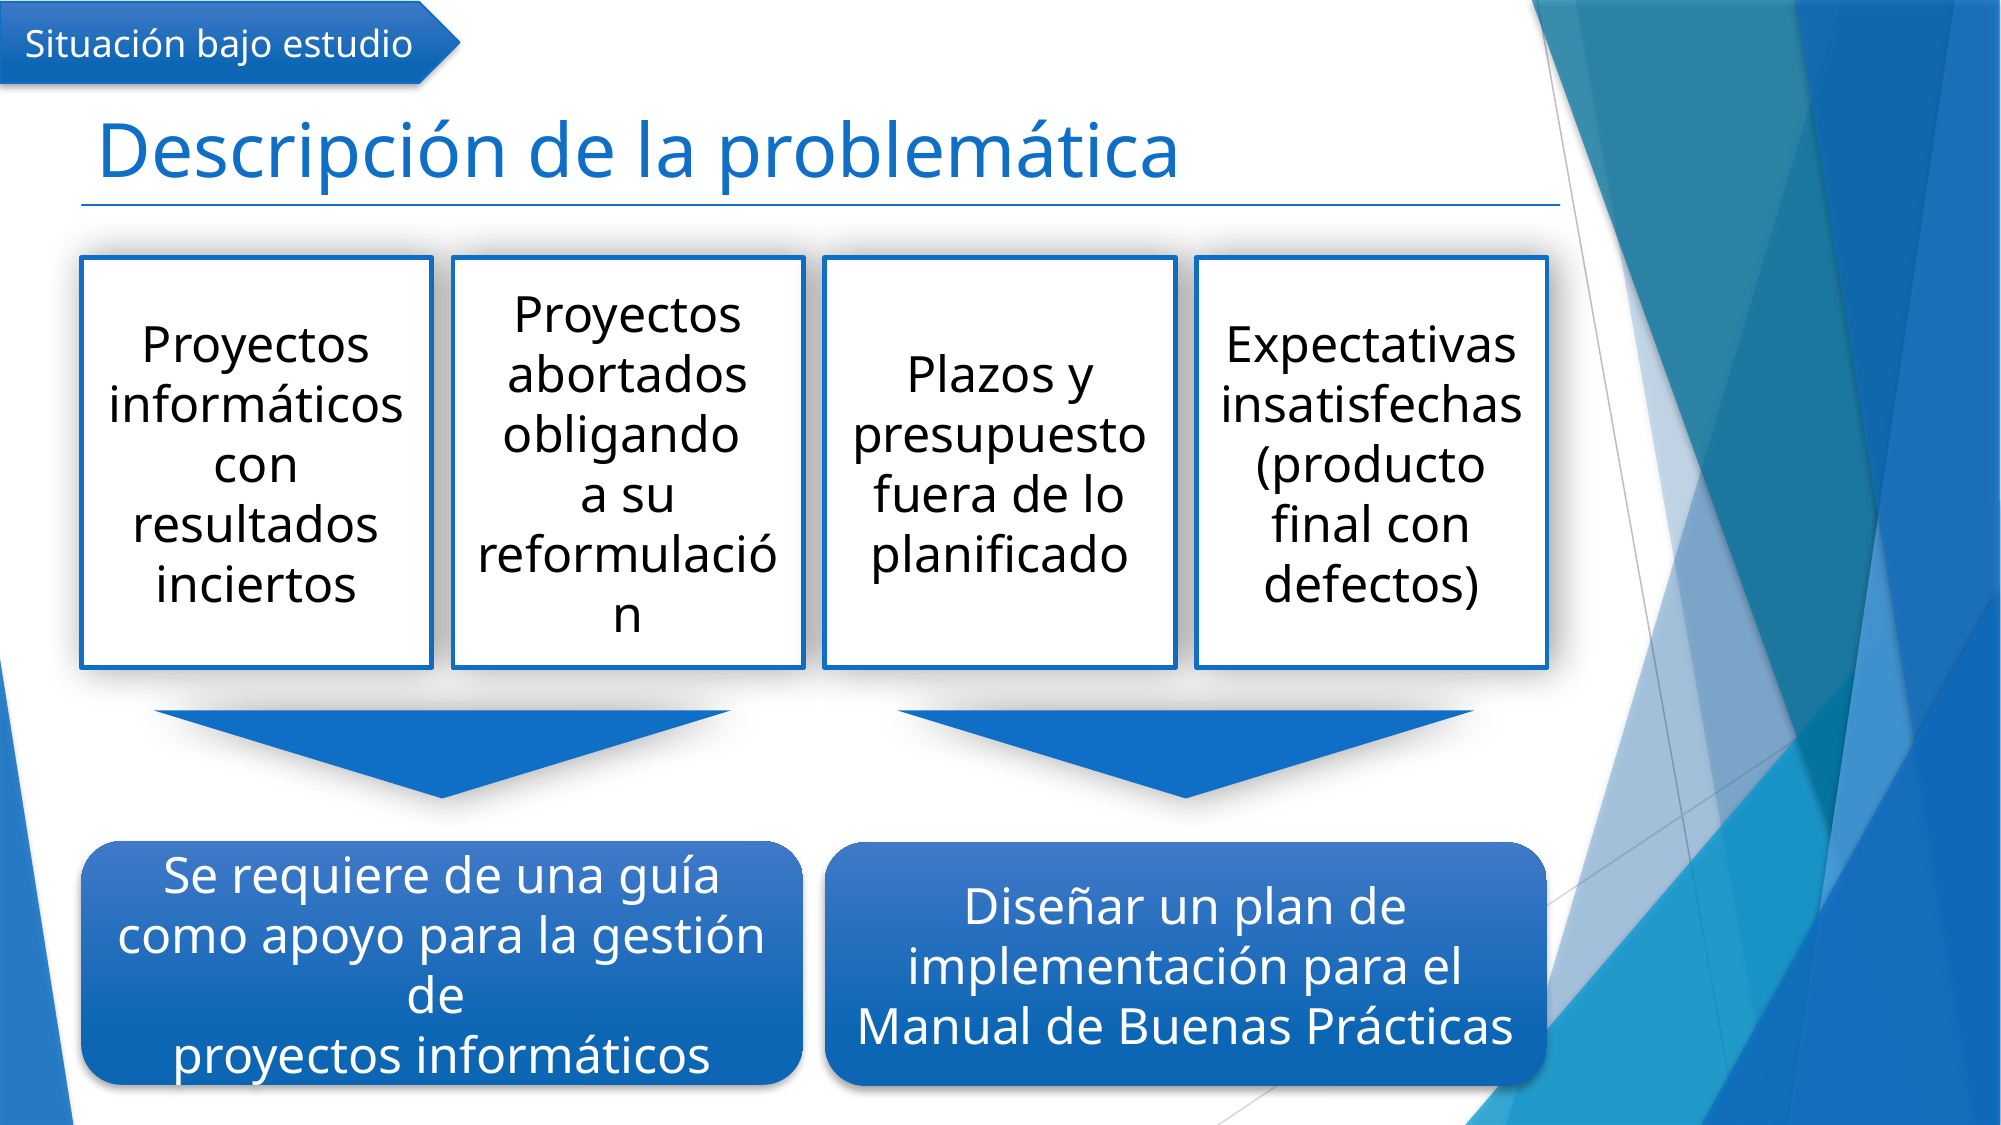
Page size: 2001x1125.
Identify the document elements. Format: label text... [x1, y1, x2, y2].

text_box Situación bajo estudio [0, 0, 461, 84]
text_box Se requiere de una guía como apoyo para la gestión de proyectos informáticos [81, 841, 804, 1085]
title Descripción de la problemática [81, 95, 1584, 206]
text_box Plazos y presupuesto fuera de lo planificado [823, 256, 1177, 669]
text_box [895, 708, 1476, 800]
text_box Proyectos informáticos con resultados inciertos [80, 256, 433, 669]
text_box Diseñar un plan de implementación para el Manual de Buenas Prácticas [824, 842, 1547, 1087]
text_box [152, 708, 733, 800]
text_box Expectativas insatisfechas (producto final con defectos) [1195, 256, 1549, 669]
text_box Proyectos abortados obligando a su reformulación [451, 256, 805, 669]
